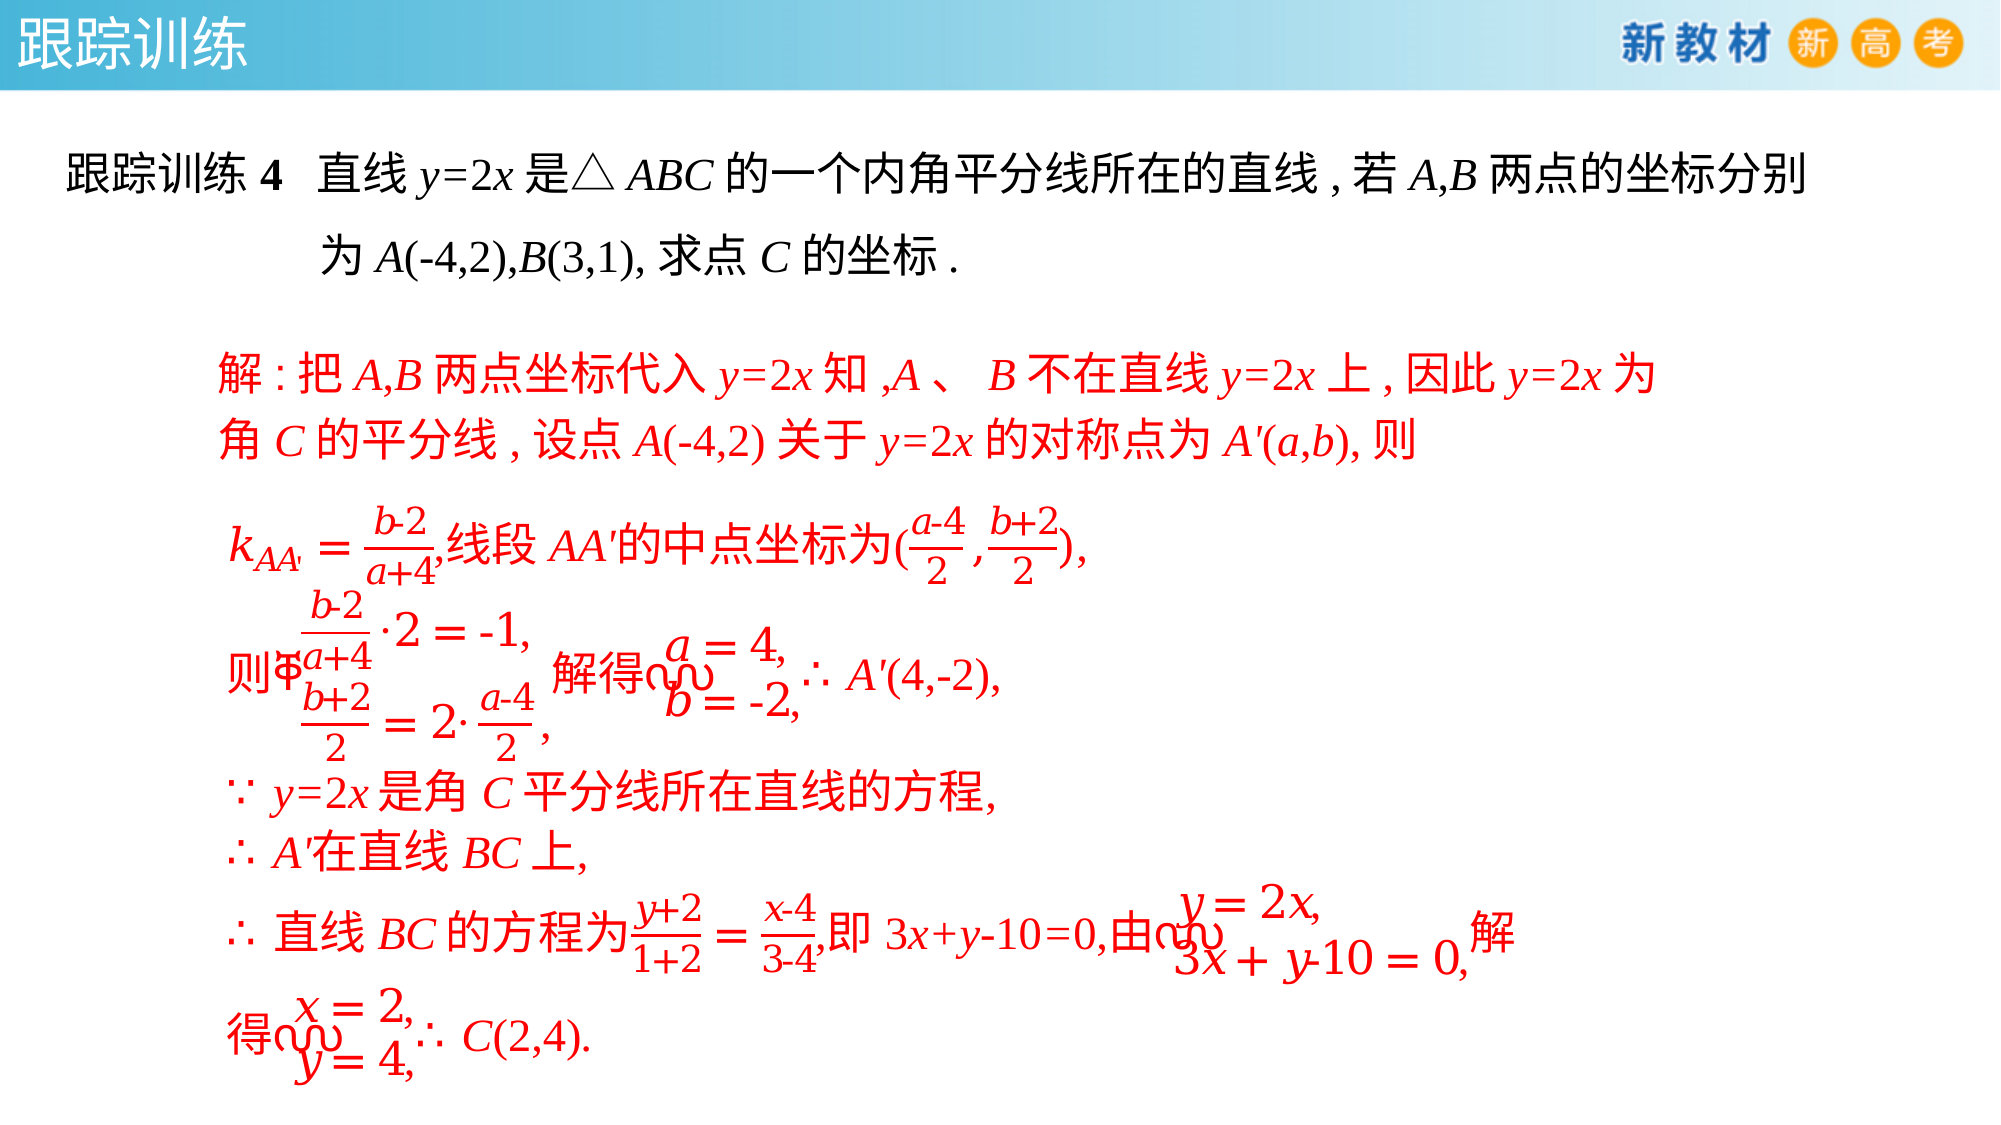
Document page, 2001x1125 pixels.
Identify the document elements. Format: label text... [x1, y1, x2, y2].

text_box 解:把A,B两点坐标代入y=2x知,A、B不在直线y=2x上,因此y=2x为角C的平分线,设点A(-4,2)关于y=2x的对称点为A'(a,b),则 [202, 326, 1717, 474]
picture [0, 0, 2001, 1125]
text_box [226, 501, 1561, 1125]
text_box 跟踪训练 [1, 0, 265, 85]
text_box 跟踪训练4 直线y=2x是△ABC的一个内角平分线所在的直线,若A,B两点的坐标分别 为A(-4,2),B(3,1),求点C的坐标. [51, 109, 1835, 290]
